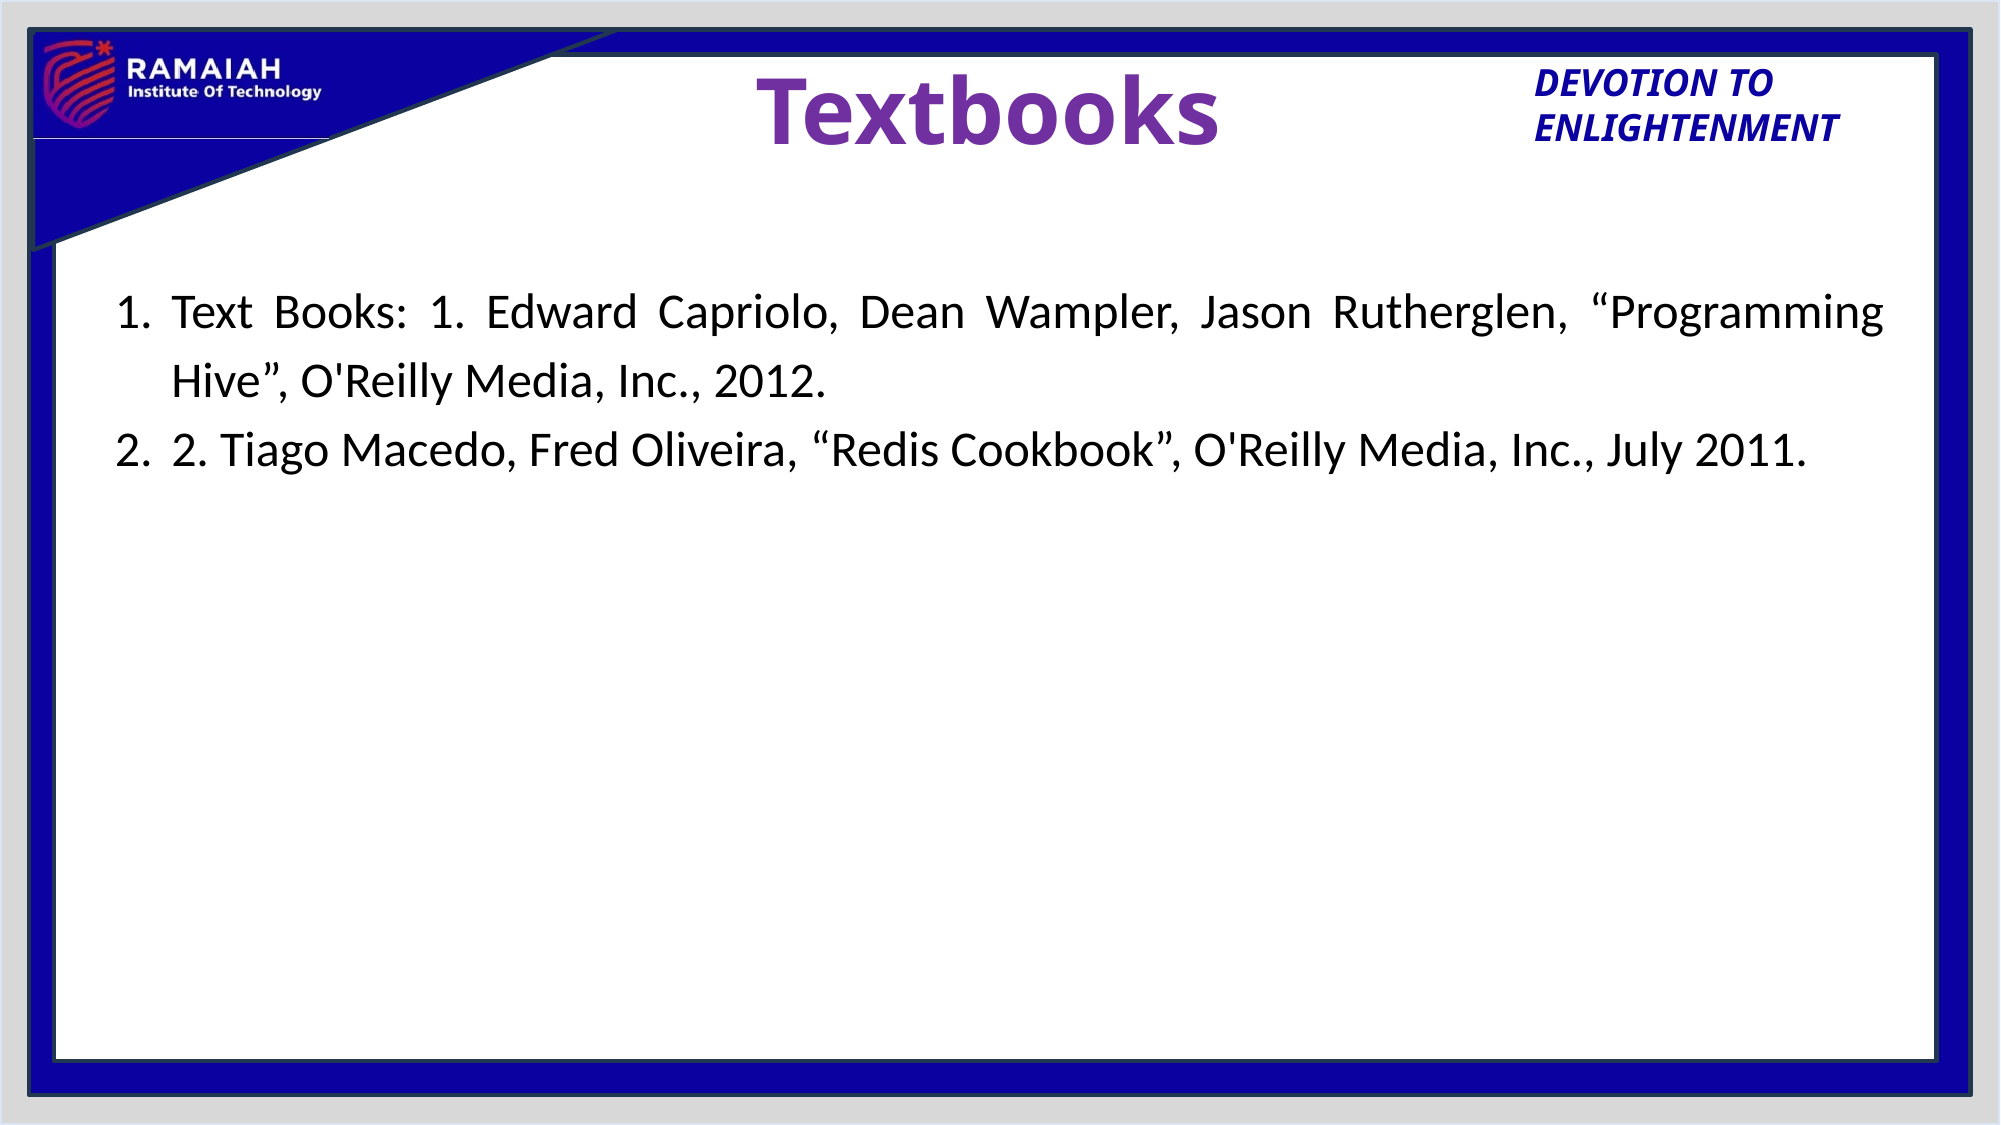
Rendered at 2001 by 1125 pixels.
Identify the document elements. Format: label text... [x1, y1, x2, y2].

picture [33, 35, 329, 139]
list Text Books: 1. Edward Capriolo, Dean Wampler, Jason Rutherglen, “Programming Hive”, O'Reilly Media, Inc., 2012. 2. Tiago Macedo, Fred Oliveira, “Redis Cookbook”, O'Reilly Media, Inc., July 2011. [99, 262, 1900, 1005]
title Textbooks [99, 45, 1900, 233]
